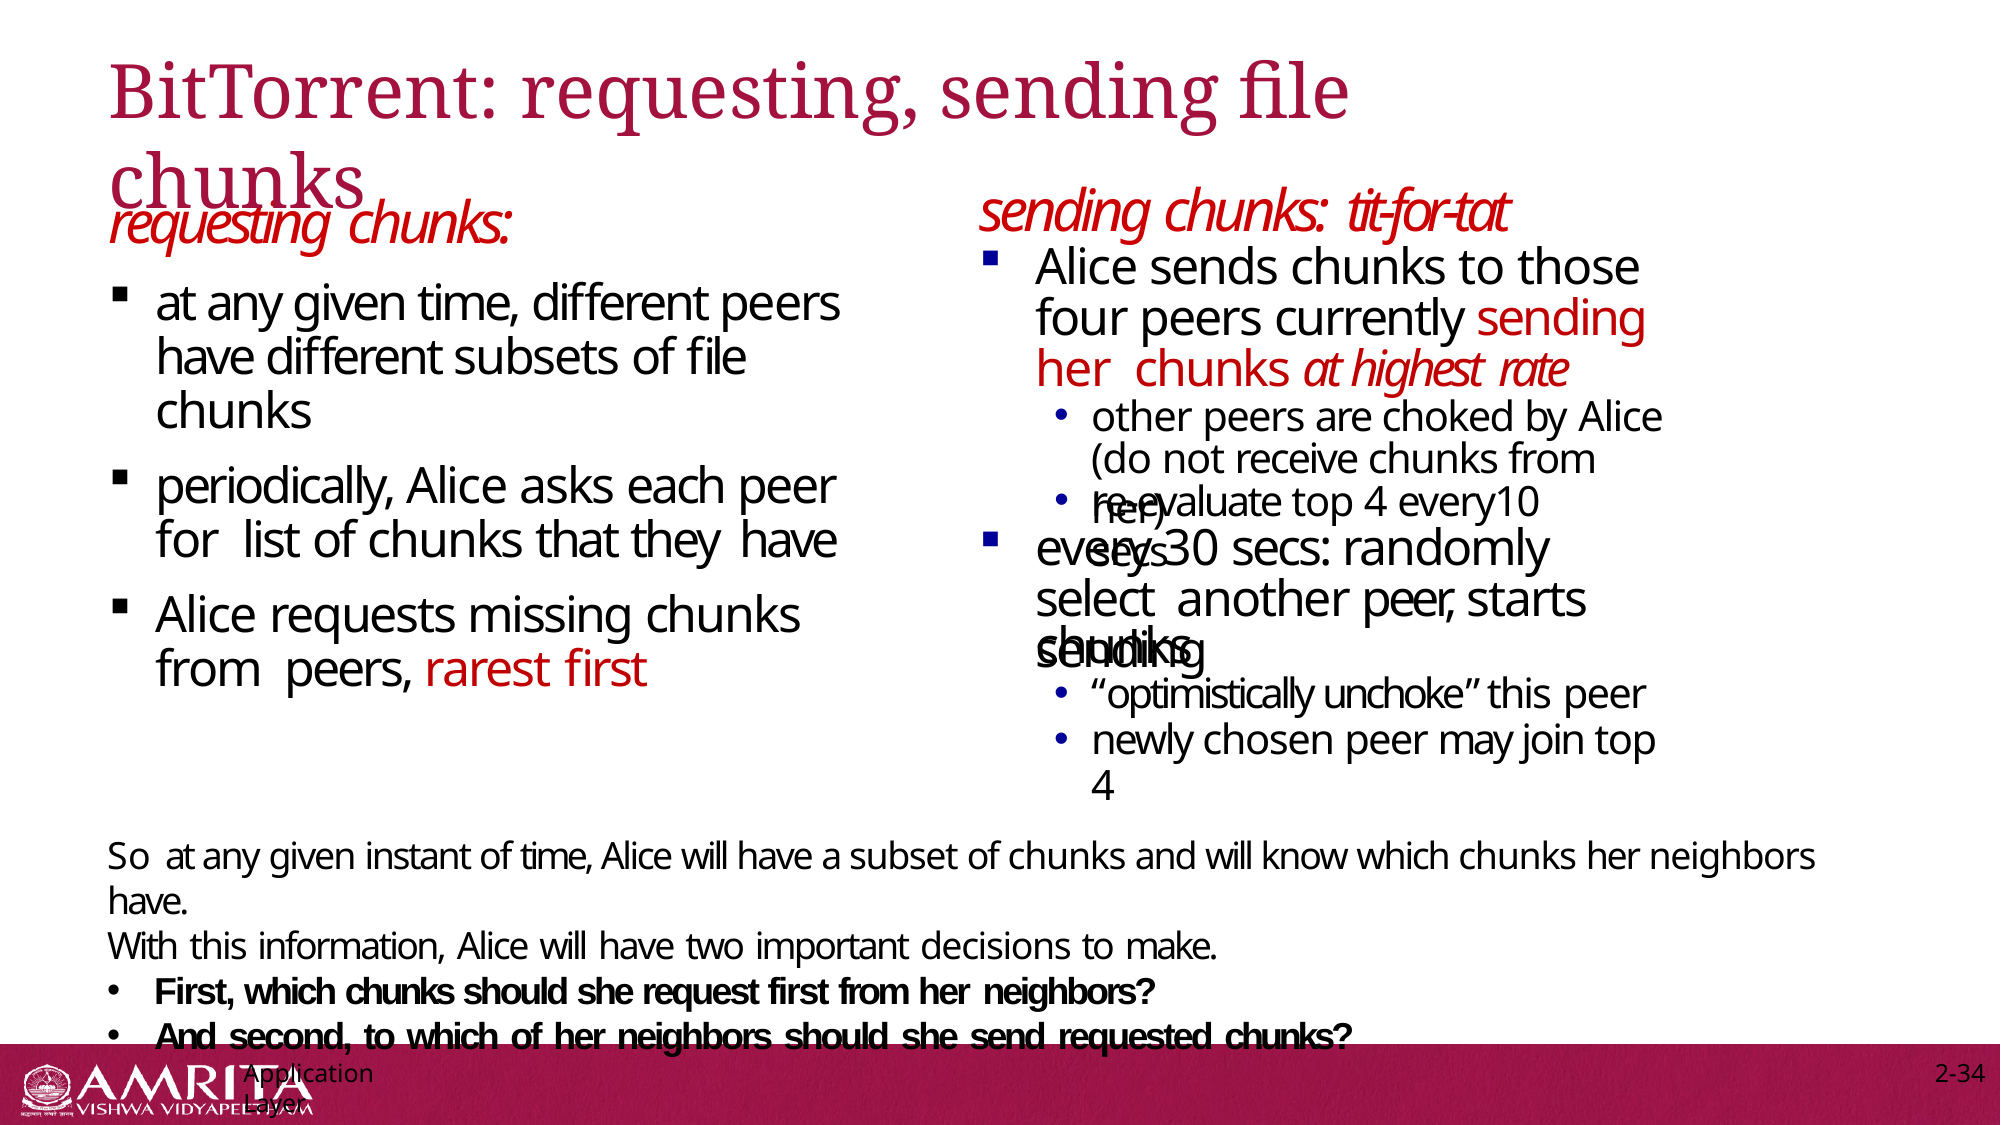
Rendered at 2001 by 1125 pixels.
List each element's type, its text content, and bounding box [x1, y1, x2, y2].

text_box chunks “optimistically unchoke” this peer newly chosen peer may join top 4 [1033, 615, 1668, 809]
text_box Application Layer [241, 1058, 434, 1118]
text_box requesting chunks: at any given time, different peers have different subsets of file chunks periodically, Alice asks each peer for list of chunks that they have Alice requests missing chunks from peers, rarest first [106, 232, 884, 697]
text_box 2-34 [1932, 1055, 1988, 1088]
text_box re-evaluate top 4 every10 secs [1054, 472, 1609, 513]
text_box So at any given instant of time, Alice will have a subset of chunks and will know which chunks her neighbors have. With this information, Alice will have two important decisions to make. First, which chunks should she request first from her neighbors? And second, to which of her neighbors should she send requested chunks? [105, 830, 1821, 1058]
picture [0, 1044, 2000, 1125]
text_box every 30 secs: randomly select another peer, starts sending [977, 513, 1652, 678]
text_box Alice sends chunks to those four peers currently sending her chunks at highest rate other peers are choked by Alice [977, 232, 1693, 440]
text_box (do not receive chunks from her) [1091, 430, 1653, 533]
title BitTorrent: requesting, sending file chunks [106, 41, 1530, 232]
text_box sending chunks: tit-for-tat [977, 171, 1528, 232]
